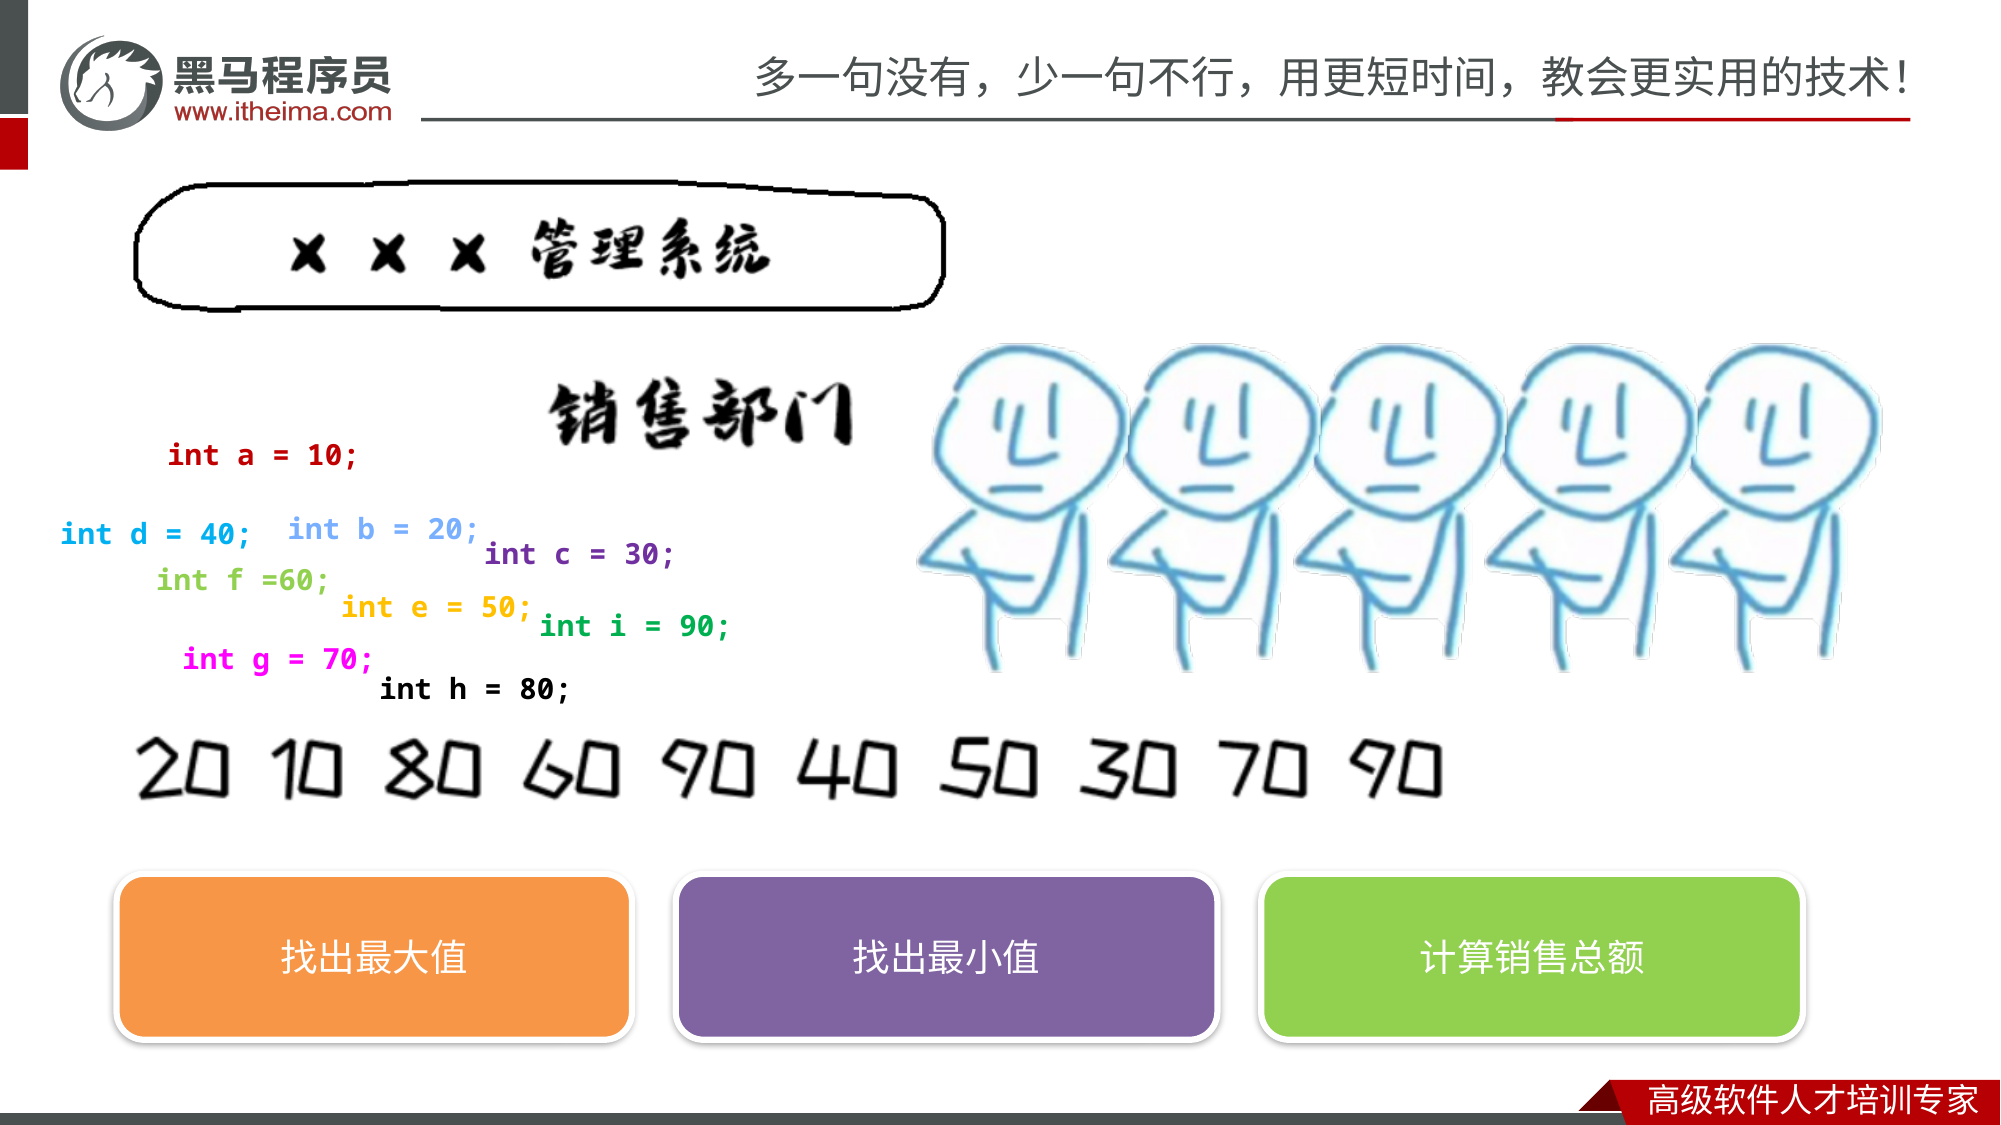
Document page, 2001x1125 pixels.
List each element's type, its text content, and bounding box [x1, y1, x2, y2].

text_box 找出最小值 [672, 870, 1221, 1043]
picture [14, 0, 1884, 675]
text_box 找出最大值 [113, 870, 636, 1043]
text_box int i = 90; [524, 600, 747, 650]
text_box int d = 40; [45, 508, 268, 558]
text_box int a = 10; [152, 428, 375, 479]
picture [101, 701, 1475, 839]
text_box int c = 30; [469, 527, 692, 578]
picture [515, 351, 889, 485]
text_box int f =60; [141, 553, 346, 604]
text_box int g = 70; [167, 633, 390, 683]
text_box int e = 50; [326, 580, 549, 631]
text_box 计算销售总额 [1258, 870, 1807, 1043]
text_box int h = 80; [364, 663, 587, 700]
text_box int b = 20; [272, 502, 495, 553]
title [116, 40, 1556, 125]
